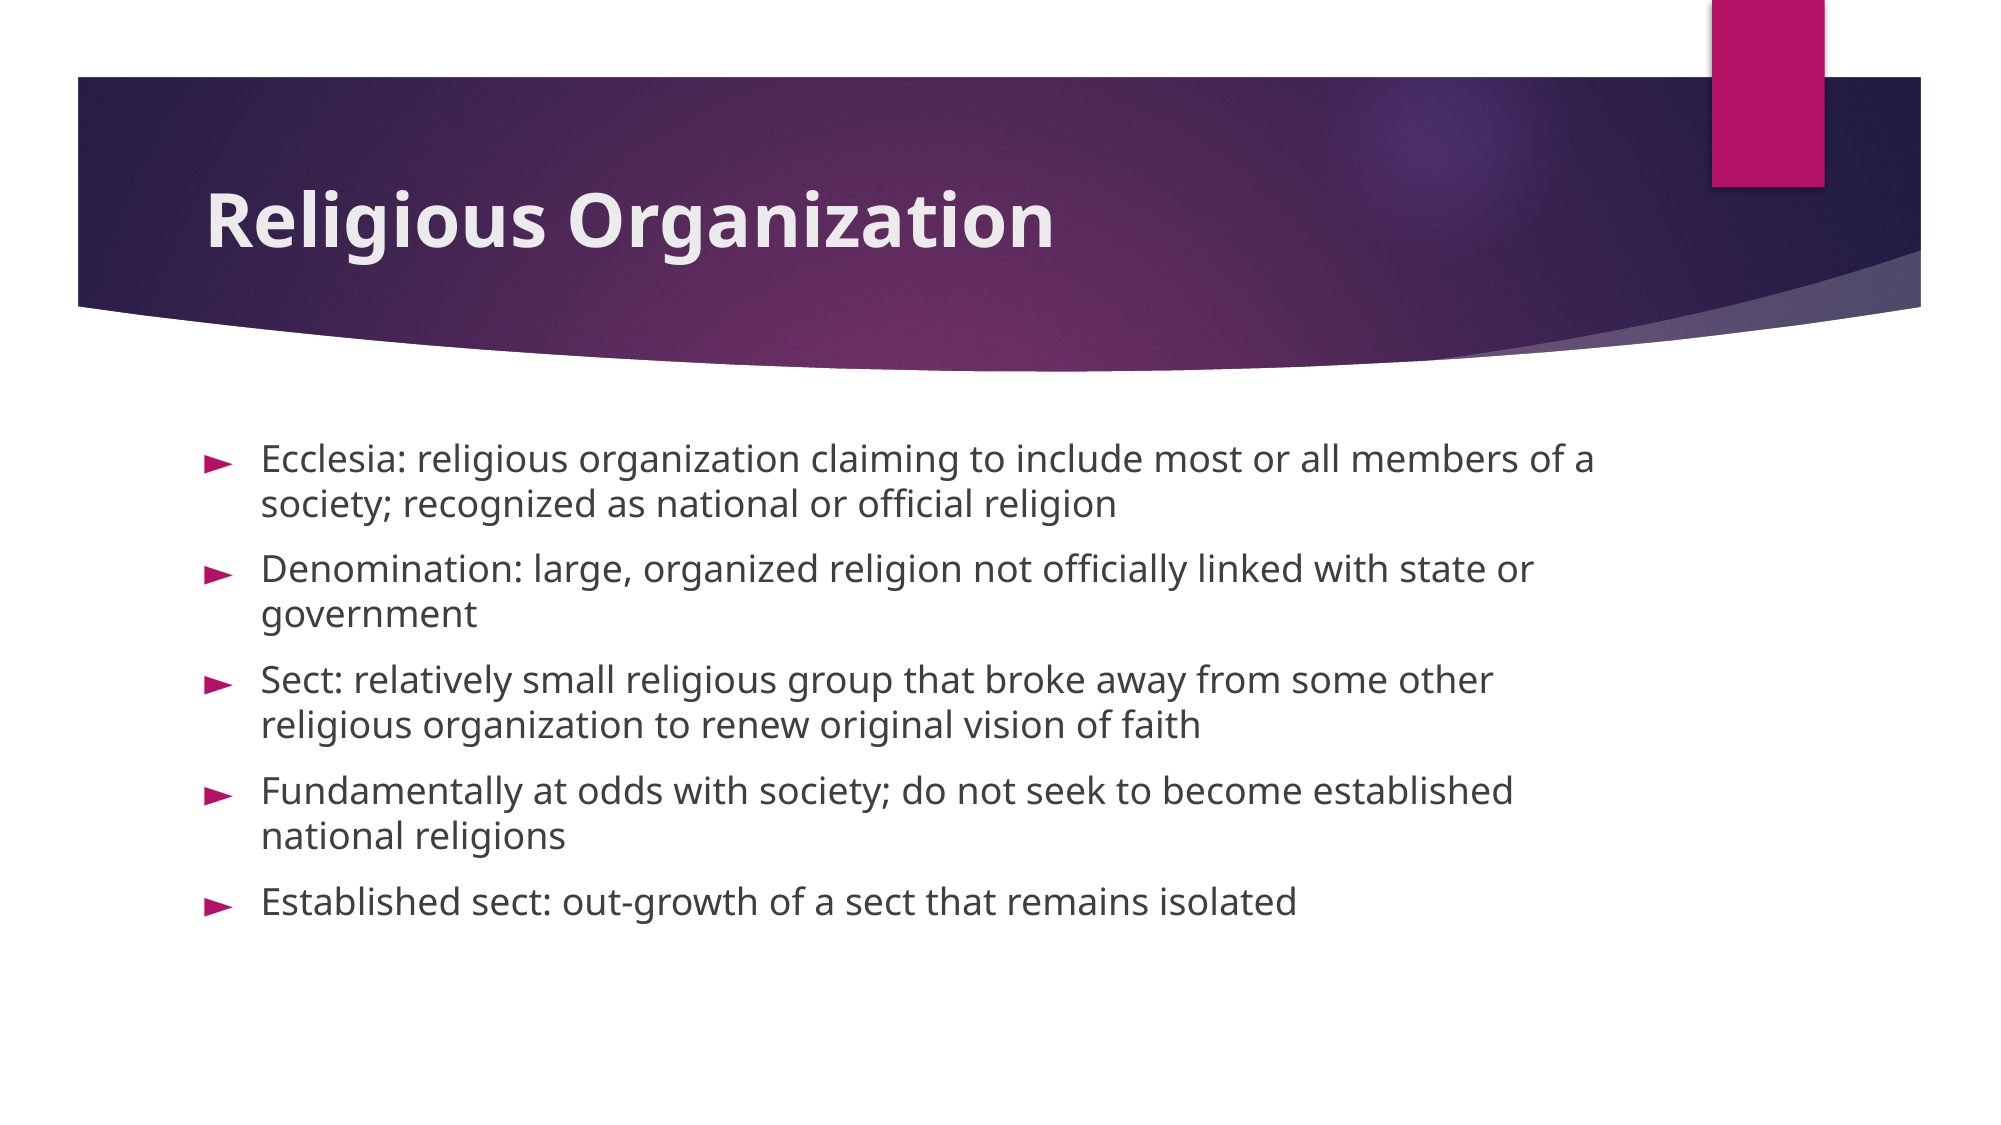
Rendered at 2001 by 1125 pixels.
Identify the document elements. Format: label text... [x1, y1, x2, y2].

title Religious Organization [189, 159, 1627, 276]
picture [79, 78, 1920, 371]
list Ecclesia: religious organization claiming to include most or all members of a society; recognized as national or official religion Denomination: large, organized religion not officially linked with state or government Sect: relatively small religious group that broke away from some other religious organization to renew original vision of faith Fundamentally at odds with society; do not seek to become established national religions Established sect: out-growth of a sect that remains isolated [189, 427, 1638, 988]
